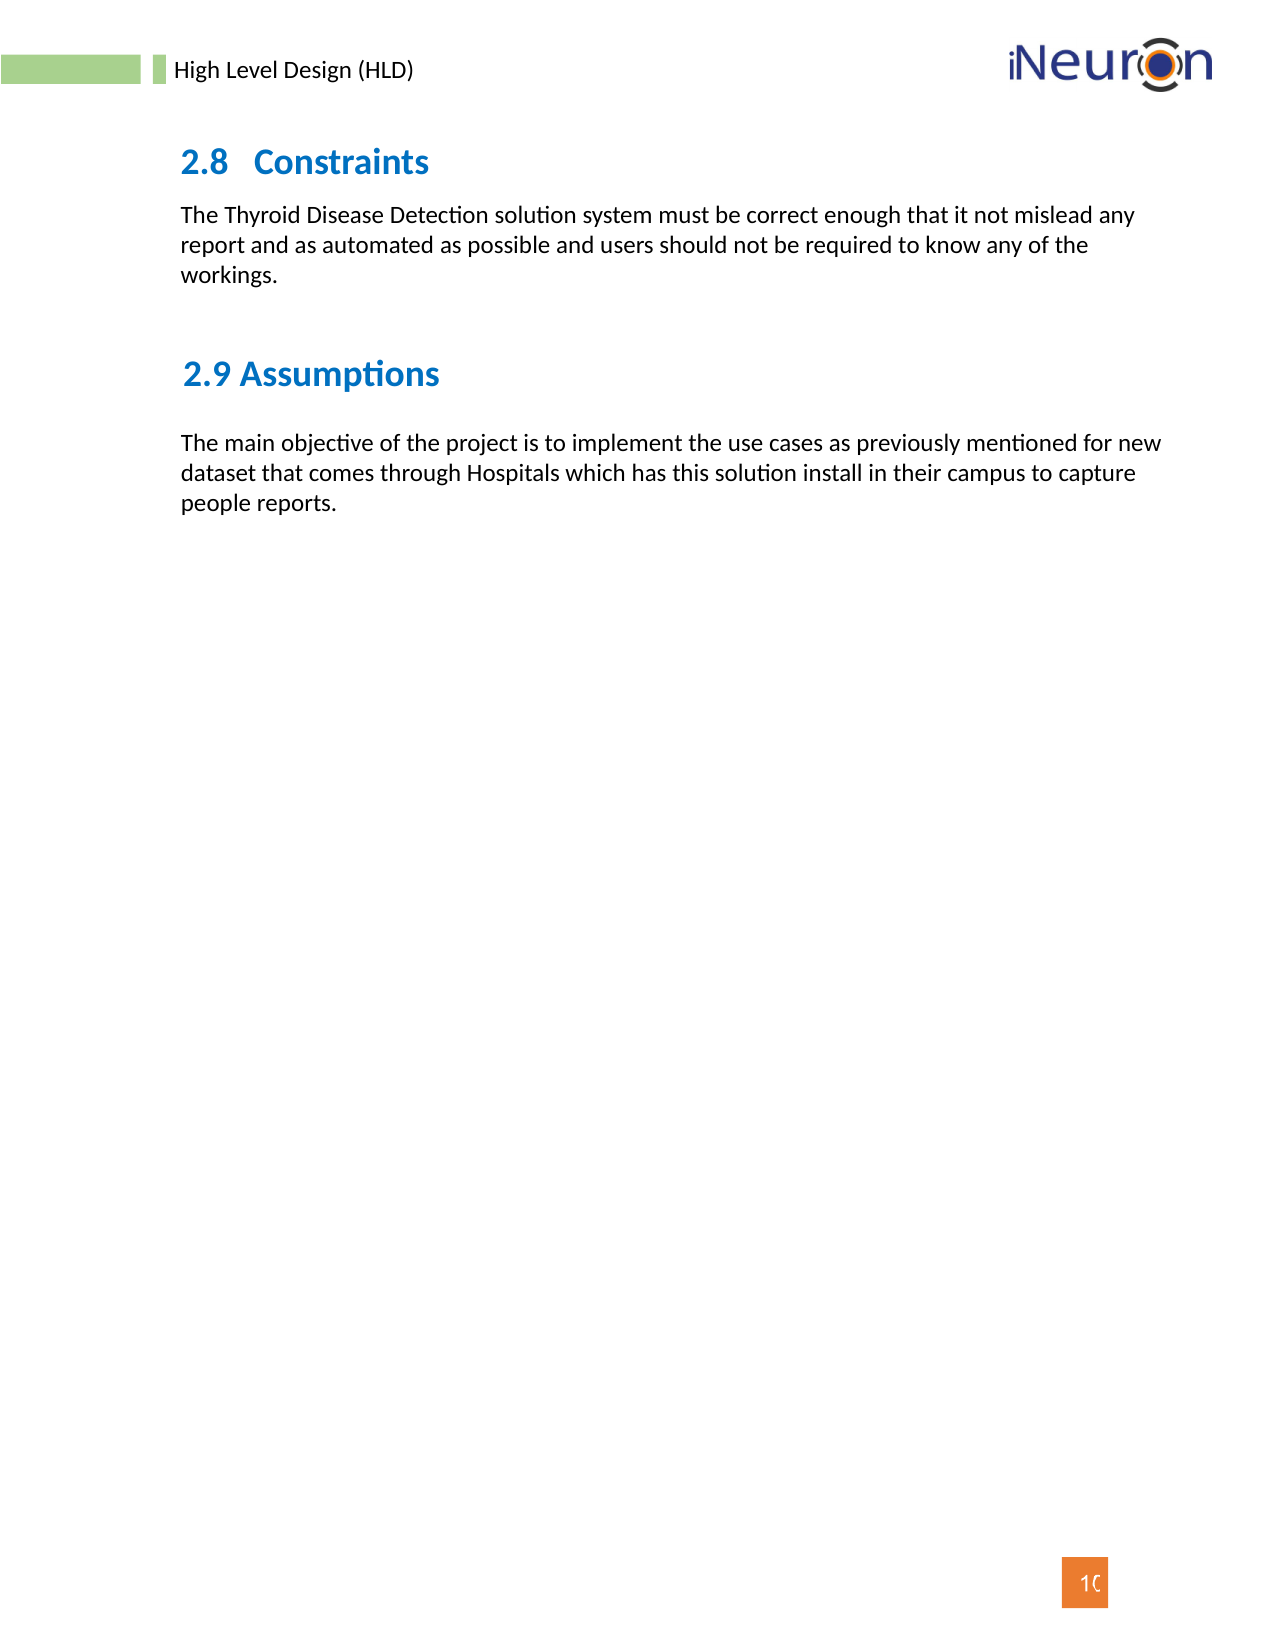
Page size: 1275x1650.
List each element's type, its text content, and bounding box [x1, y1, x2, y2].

text_box [1, 54, 141, 84]
picture [305, 62, 374, 85]
picture [1008, 37, 1212, 92]
text_box The Thyroid Disease Detection solution system must be correct enough that it not mislead any report and as automated as possible and users should not be required to know any of the workings. [165, 190, 1201, 296]
text_box [1061, 1557, 1109, 1609]
text_box The main objective of the project is to implement the use cases as previously mentioned for new dataset that comes through Hospitals which has this solution install in their campus to capture people reports. [166, 418, 1180, 524]
text_box 2.9 Assumptions [168, 341, 550, 401]
text_box High Level Design (HLD) [159, 46, 444, 121]
text_box [1092, 1574, 1100, 1592]
text_box [152, 54, 159, 84]
text_box [1081, 1574, 1088, 1592]
text_box 2.8 Constraints [165, 130, 493, 190]
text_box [190, 62, 235, 85]
picture [244, 62, 297, 80]
